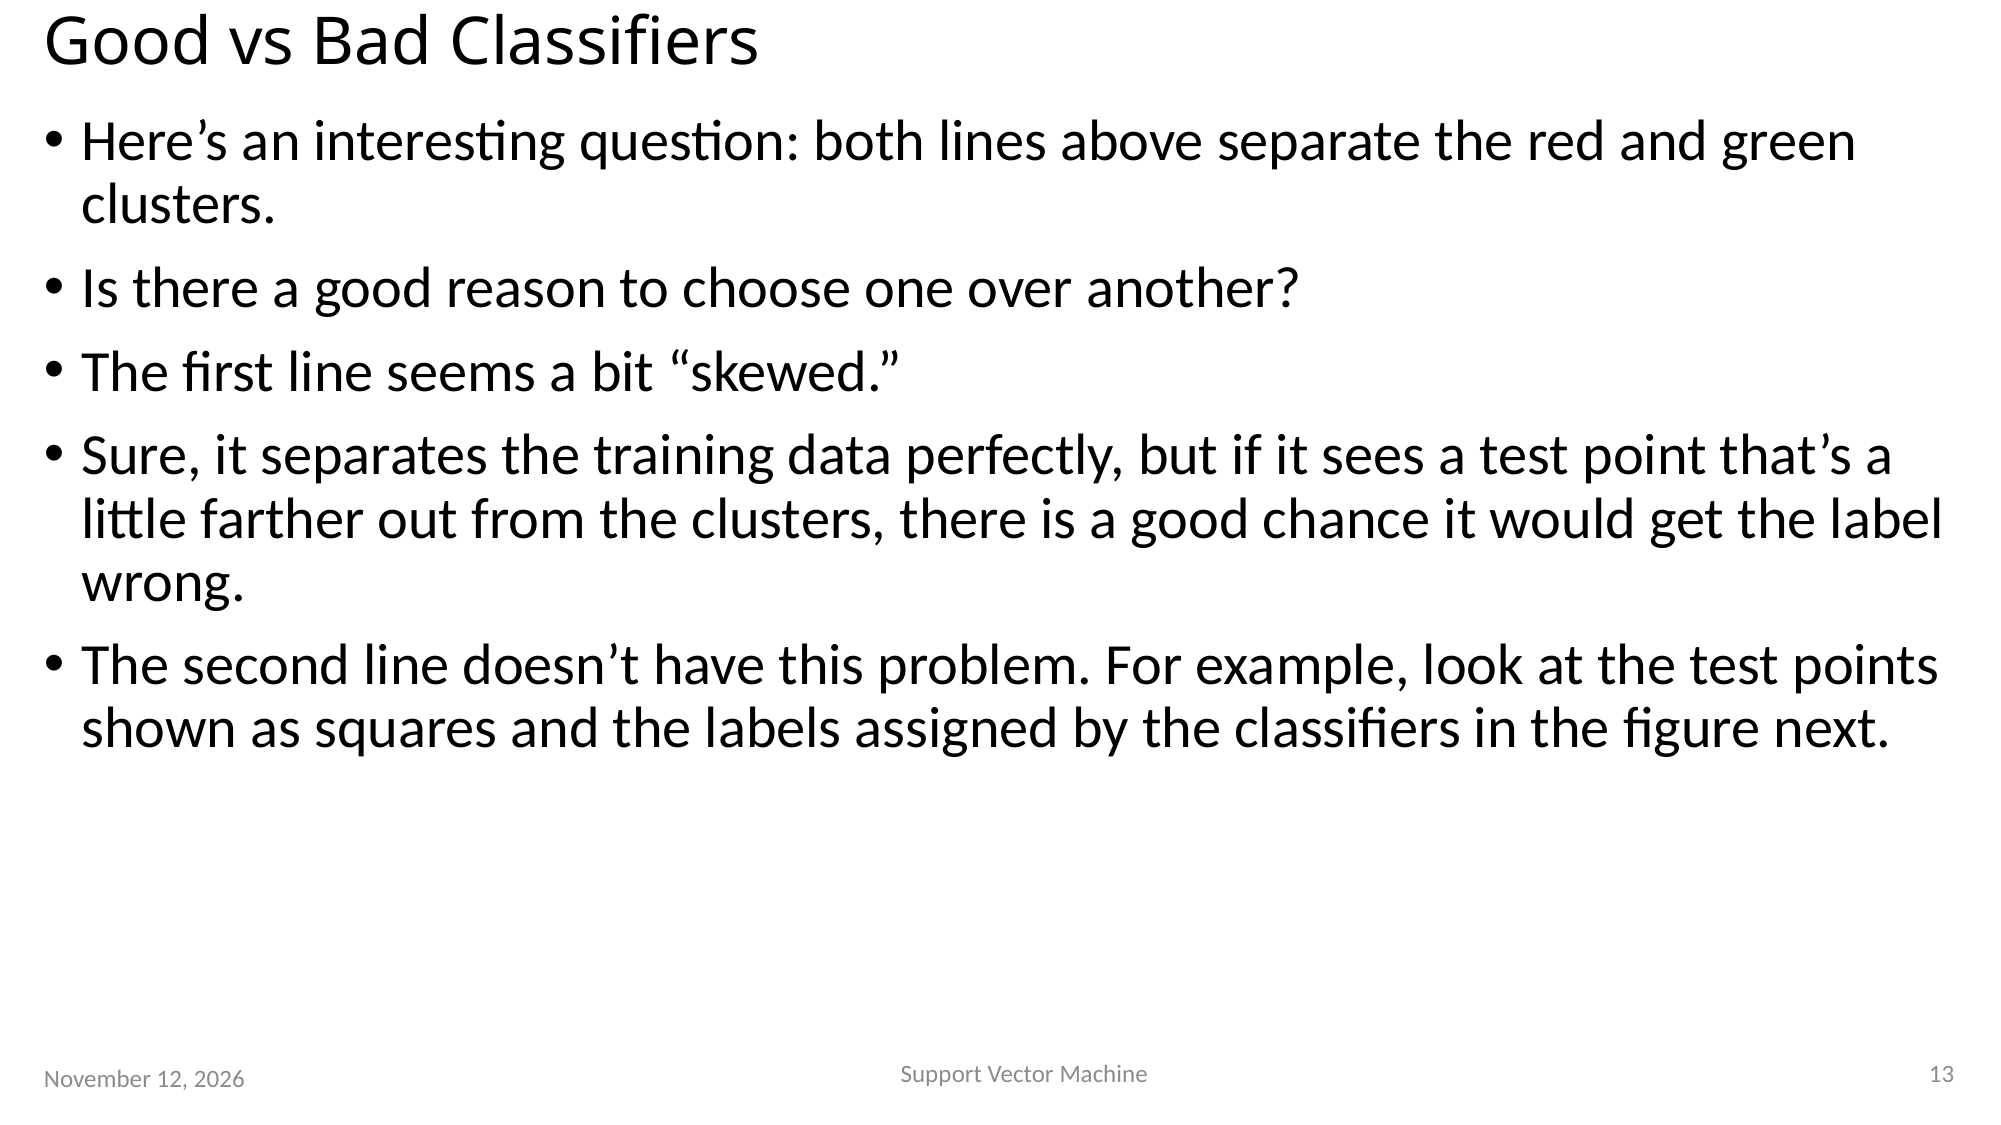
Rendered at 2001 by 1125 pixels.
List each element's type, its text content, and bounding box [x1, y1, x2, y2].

footer Support Vector Machine [350, 1042, 1699, 1103]
slide_number 13 [1717, 1042, 1970, 1103]
list Here’s an interesting question: both lines above separate the red and green clusters. Is there a good reason to choose one over another? The first line seems a bit “skewed.” Sure, it separates the training data perfectly, but if it sees a test point that’s a little farther out from the clusters, there is a good chance it would get the label wrong. The second line doesn’t have this problem. For example, look at the test points shown as squares and the labels assigned by the classifiers in the figure next. [29, 102, 1970, 1014]
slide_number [29, 1047, 332, 1108]
title Good vs Bad Classifiers [29, 0, 1970, 88]
